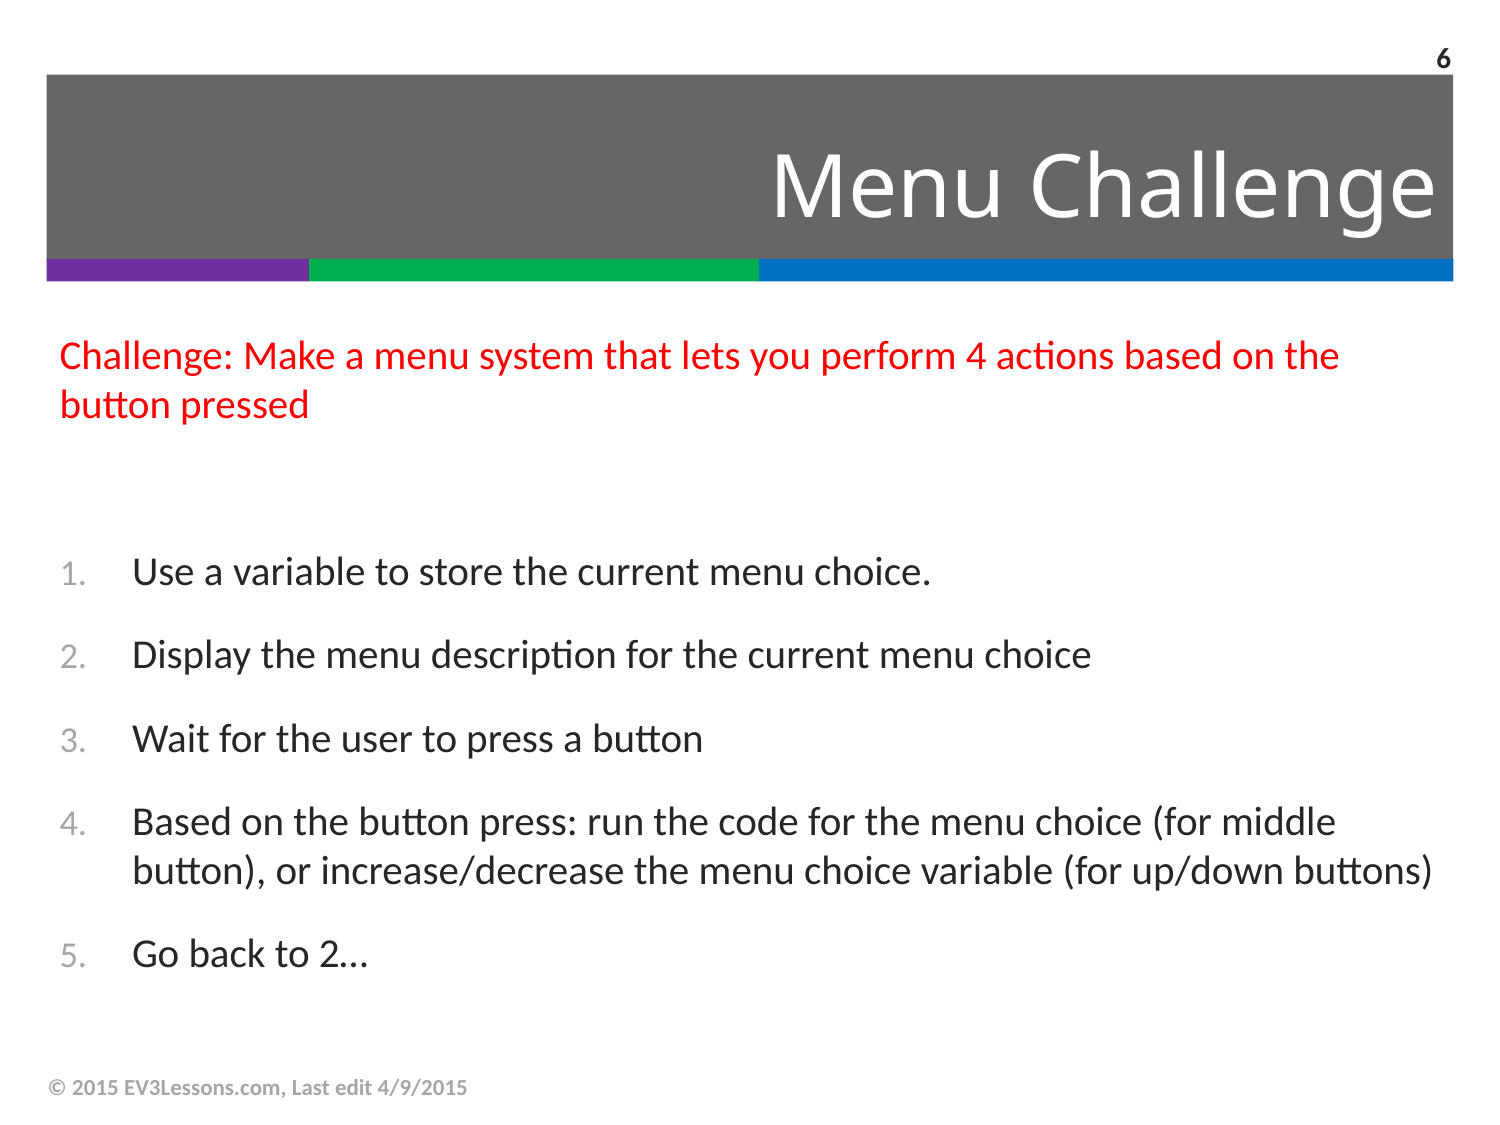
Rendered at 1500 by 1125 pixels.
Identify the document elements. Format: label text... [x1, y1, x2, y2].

list Challenge: Make a menu system that lets you perform 4 actions based on the button pressed Use a variable to store the current menu choice. Display the menu description for the current menu choice Wait for the user to press a button Based on the button press: run the code for the menu choice (for middle button), or increase/decrease the menu choice variable (for up/down buttons) Go back to 2… [44, 321, 1454, 1005]
title Menu Challenge [46, 103, 1454, 263]
slide_number 6 [1362, 27, 1466, 87]
footer © 2015 EV3Lessons.com, Last edit 4/9/2015 [32, 1055, 1038, 1116]
